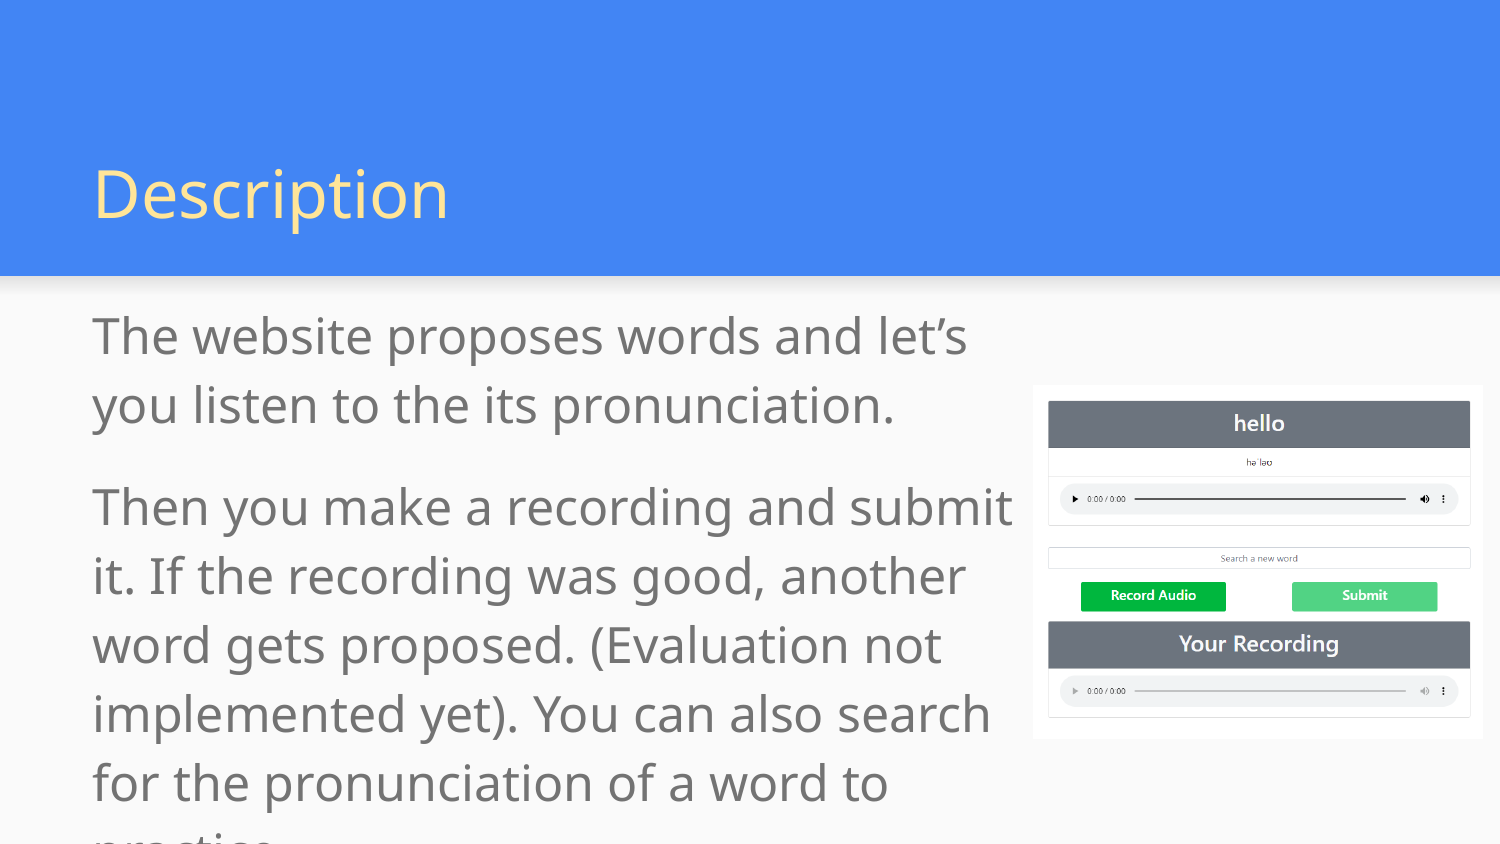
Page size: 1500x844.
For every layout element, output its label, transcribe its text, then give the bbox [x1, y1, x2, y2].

title Description [77, 121, 1427, 248]
list The website proposes words and let’s you listen to the its pronunciation. Then you make a recording and submit it. If the recording was good, another word gets proposed. (Evaluation not implemented yet). You can also search for the pronunciation of a word to practice [77, 280, 1046, 844]
picture [1033, 385, 1483, 739]
